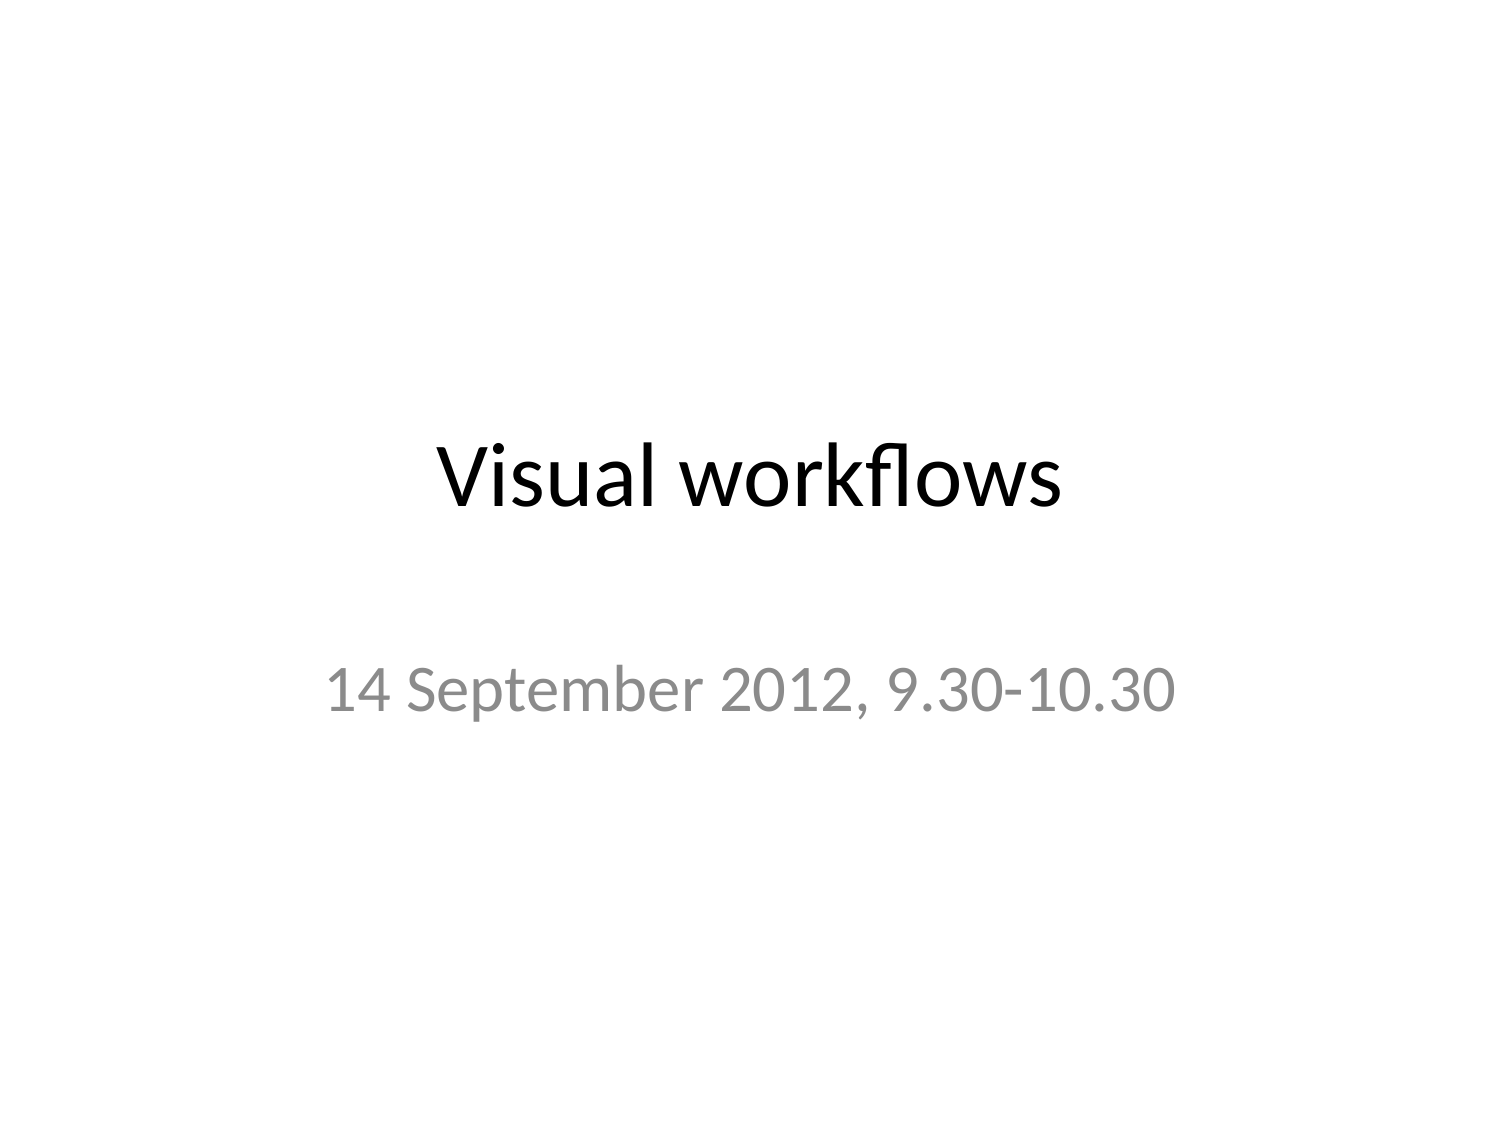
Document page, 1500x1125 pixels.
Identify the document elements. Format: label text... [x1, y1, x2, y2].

subtitle 14 September 2012, 9.30-10.30 [225, 637, 1275, 925]
title Visual workflows [112, 349, 1388, 591]
